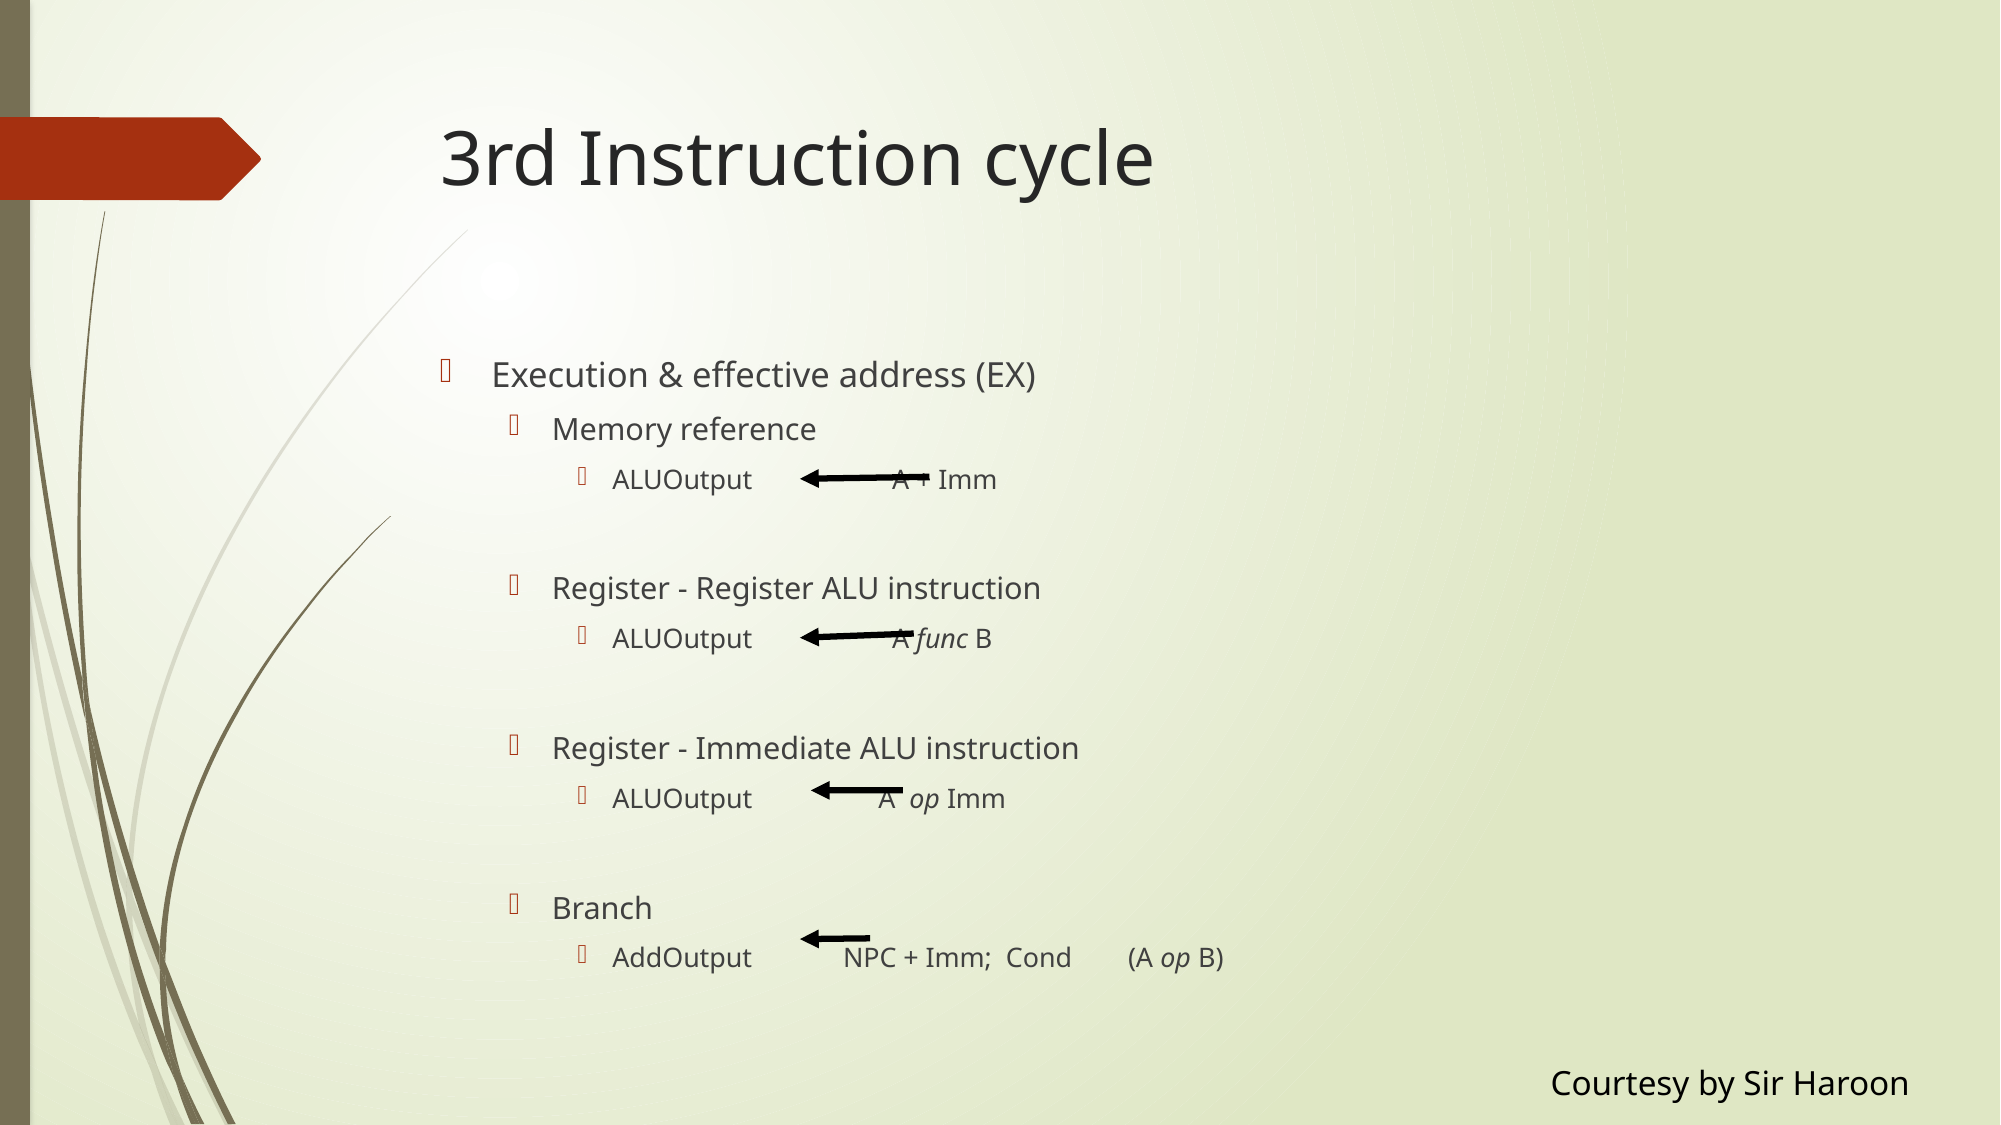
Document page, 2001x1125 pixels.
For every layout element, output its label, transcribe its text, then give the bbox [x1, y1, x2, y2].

text_box [810, 784, 903, 797]
text_box [799, 472, 930, 485]
list Execution & effective address (EX) Memory reference ALUOutput A + Imm Register - Register ALU instruction ALUOutput A func B Register - Immediate ALU instruction ALUOutput A op Imm Branch AddOutput NPC + Imm; Cond (A op B) [424, 350, 1888, 988]
text_box [799, 932, 871, 946]
text_box [799, 631, 914, 644]
title 3rd Instruction cycle [425, 102, 1888, 313]
text_box Courtesy by Sir Haroon [1535, 1054, 2000, 1125]
